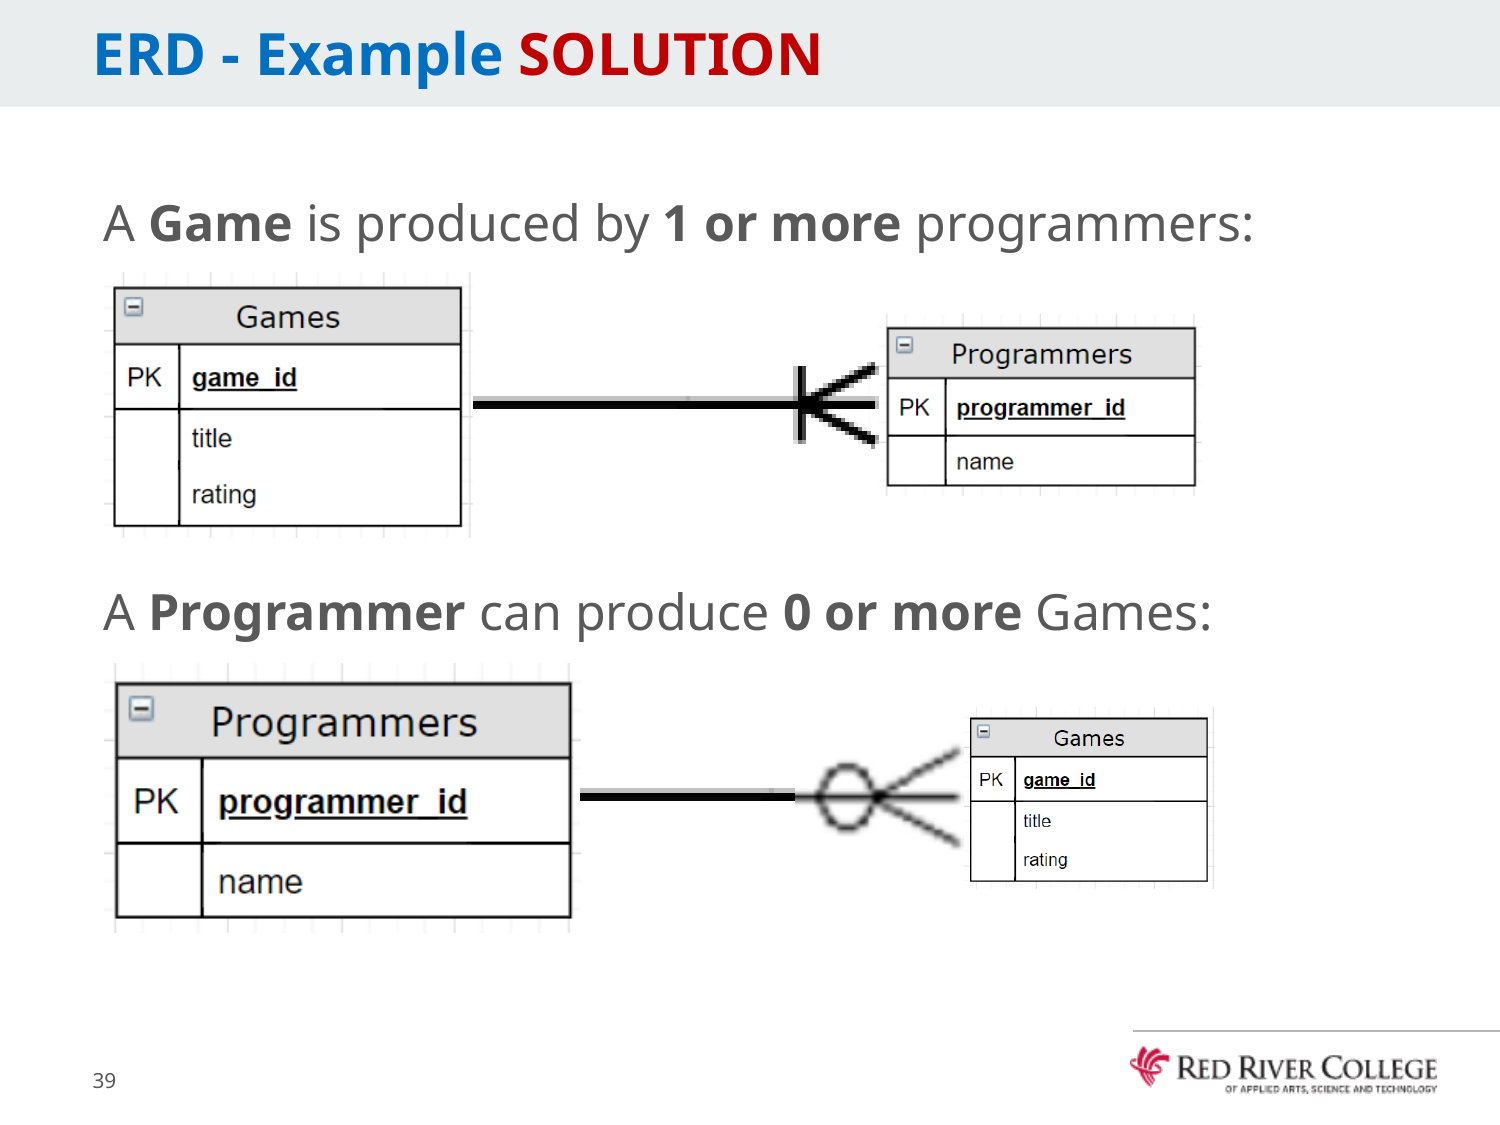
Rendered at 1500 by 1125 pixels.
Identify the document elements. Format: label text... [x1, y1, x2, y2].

list A Game is produced by 1 or more programmers: A Programmer can produce 0 or more Games: [88, 175, 1418, 923]
picture [1130, 1046, 1437, 1094]
picture [103, 272, 1202, 539]
slide_number 39 [77, 1038, 263, 1125]
title ERD - Example SOLUTION [77, 17, 1259, 100]
picture [103, 663, 1216, 933]
